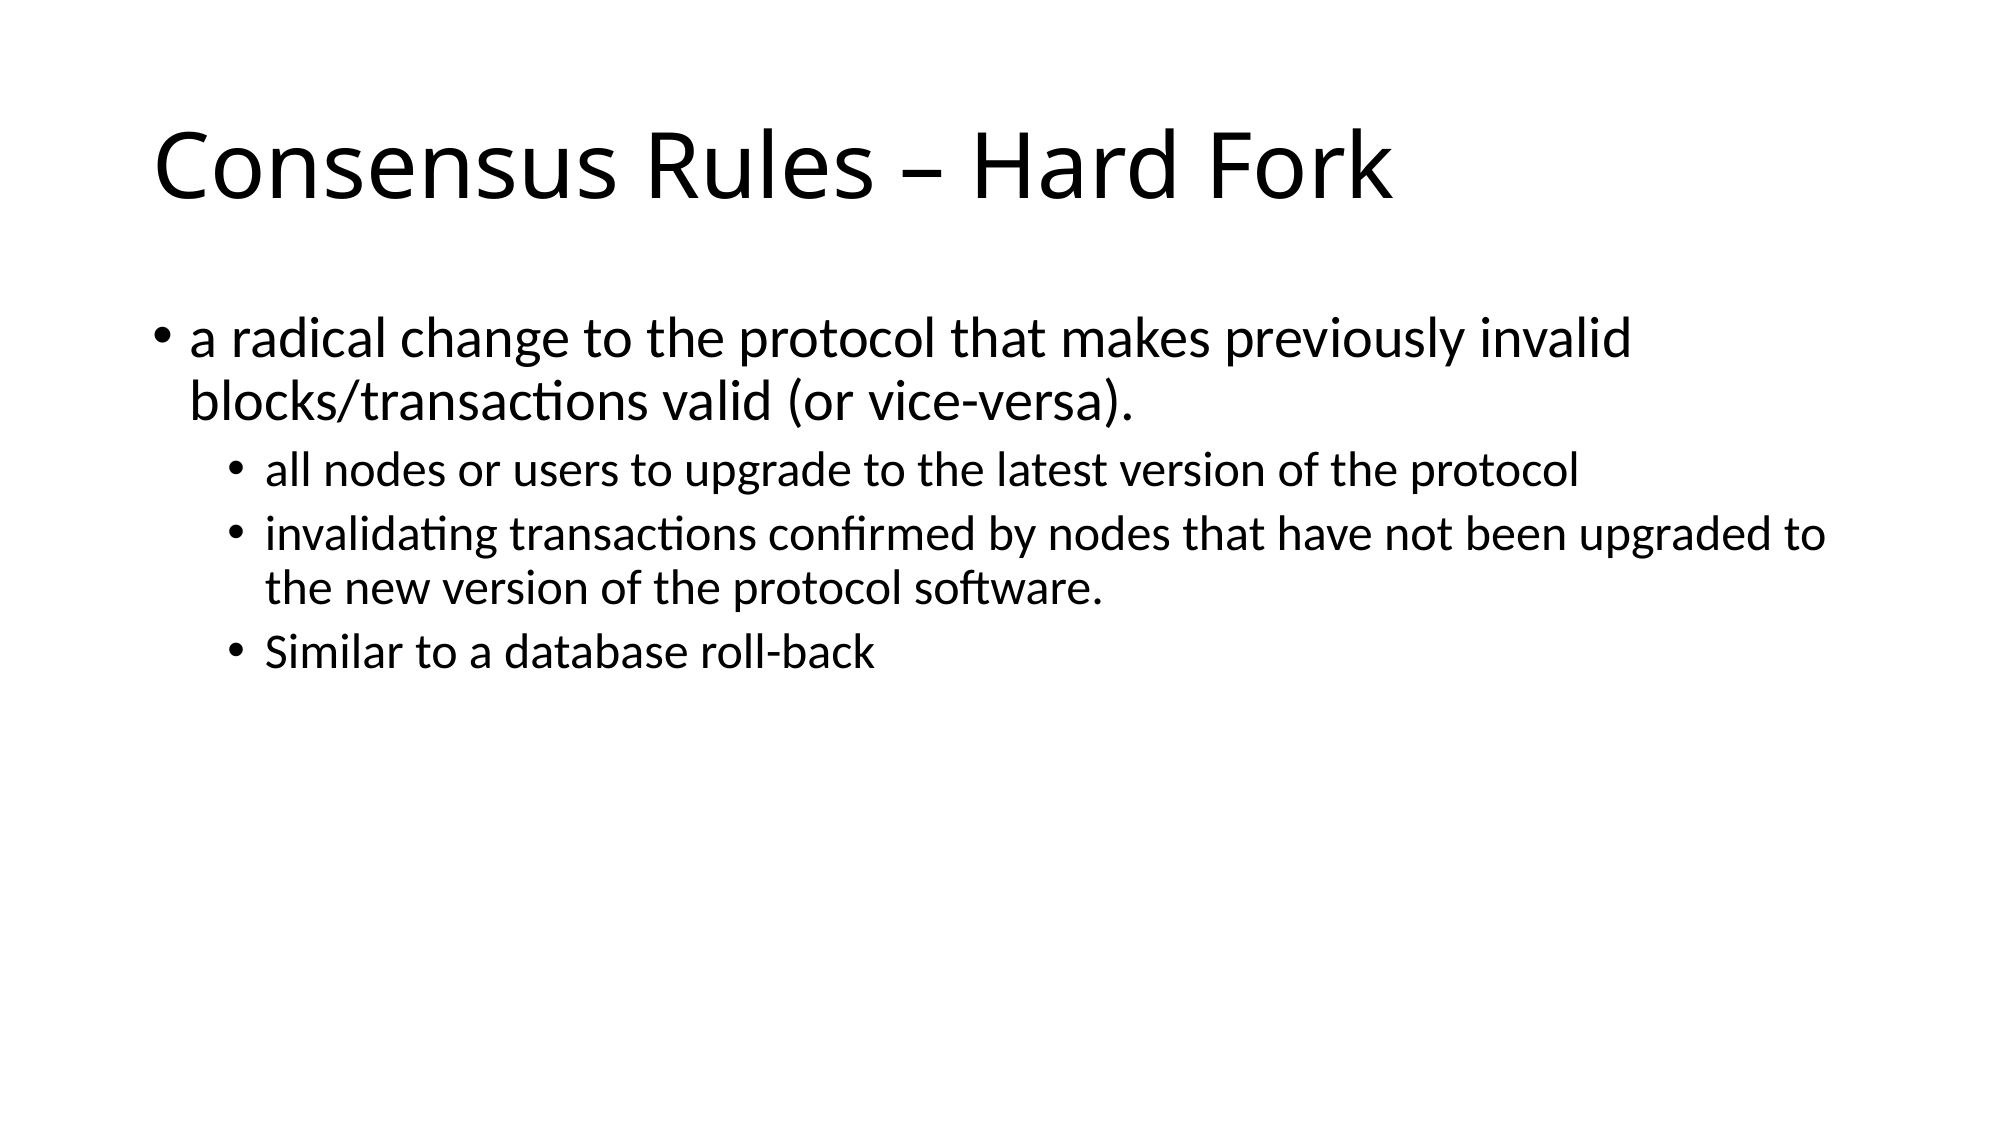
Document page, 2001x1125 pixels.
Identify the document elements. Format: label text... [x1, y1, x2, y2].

title Consensus Rules – Hard Fork [137, 59, 1863, 278]
list a radical change to the protocol that makes previously invalid blocks/transactions valid (or vice-versa). all nodes or users to upgrade to the latest version of the protocol invalidating transactions confirmed by nodes that have not been upgraded to the new version of the protocol software. Similar to a database roll-back [137, 299, 1863, 1014]
